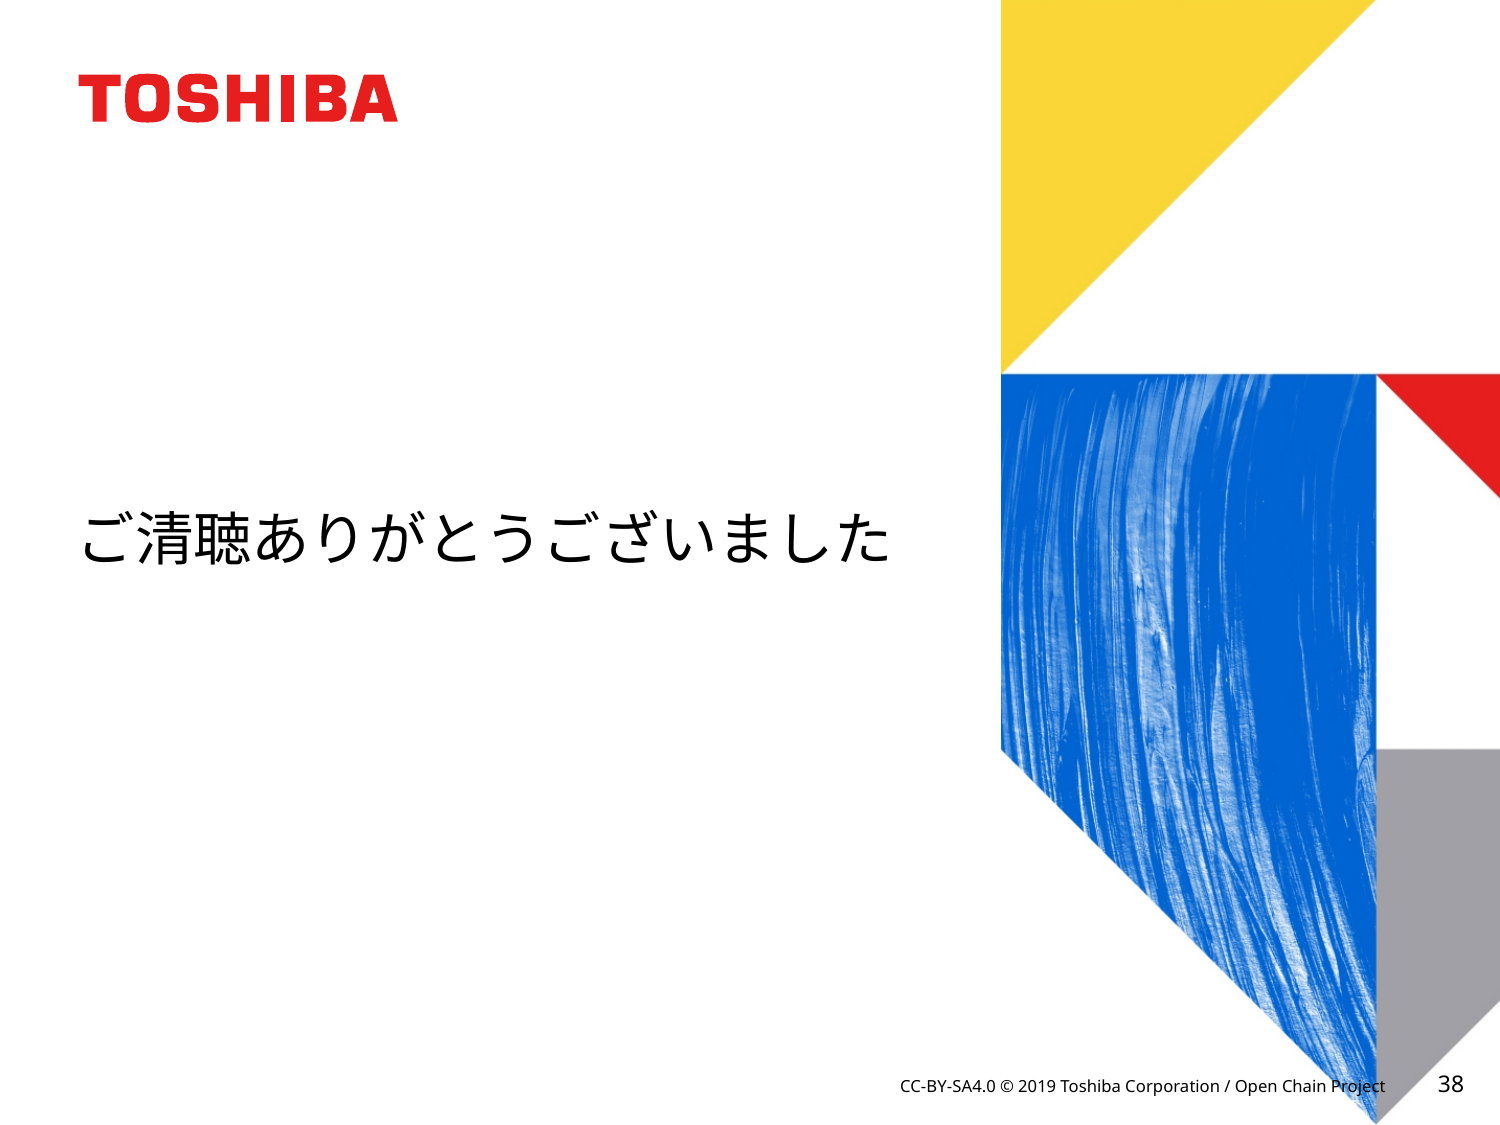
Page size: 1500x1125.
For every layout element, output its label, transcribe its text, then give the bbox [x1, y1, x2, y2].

title ご清聴ありがとうございました [0, 502, 975, 589]
picture [1001, 0, 1500, 1125]
